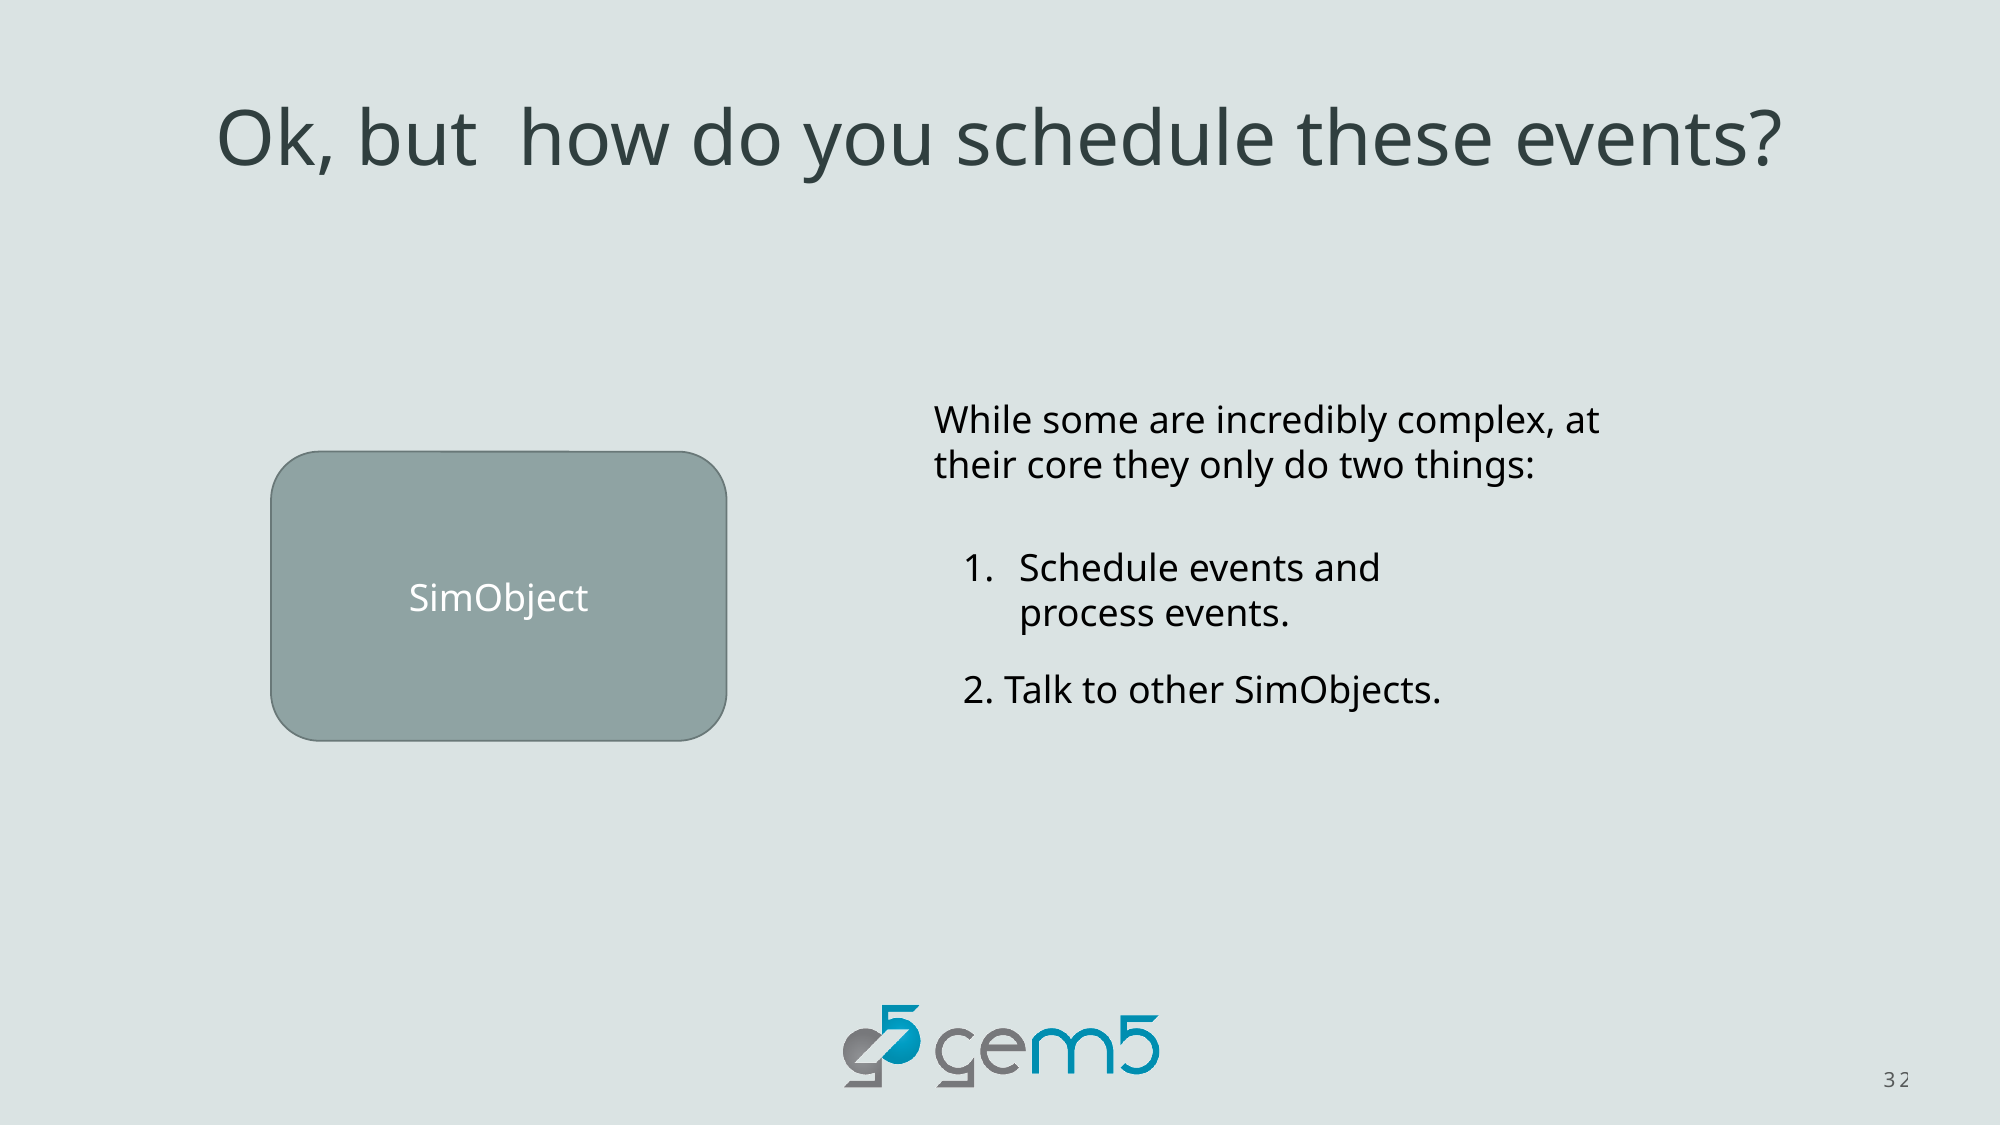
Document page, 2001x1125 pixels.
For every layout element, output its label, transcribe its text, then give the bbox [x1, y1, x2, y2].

text_box While some are incredibly complex, at their core they only do two things: [919, 388, 1705, 494]
text_box SimObject [270, 450, 728, 742]
slide_number 32 [1637, 1042, 1927, 1119]
text_box 2. Talk to other SimObjects. [948, 658, 1494, 719]
picture [807, 965, 1193, 1120]
title Ok, but how do you schedule these events? [137, 59, 1863, 189]
text_box Schedule events and process events. [948, 536, 1494, 642]
